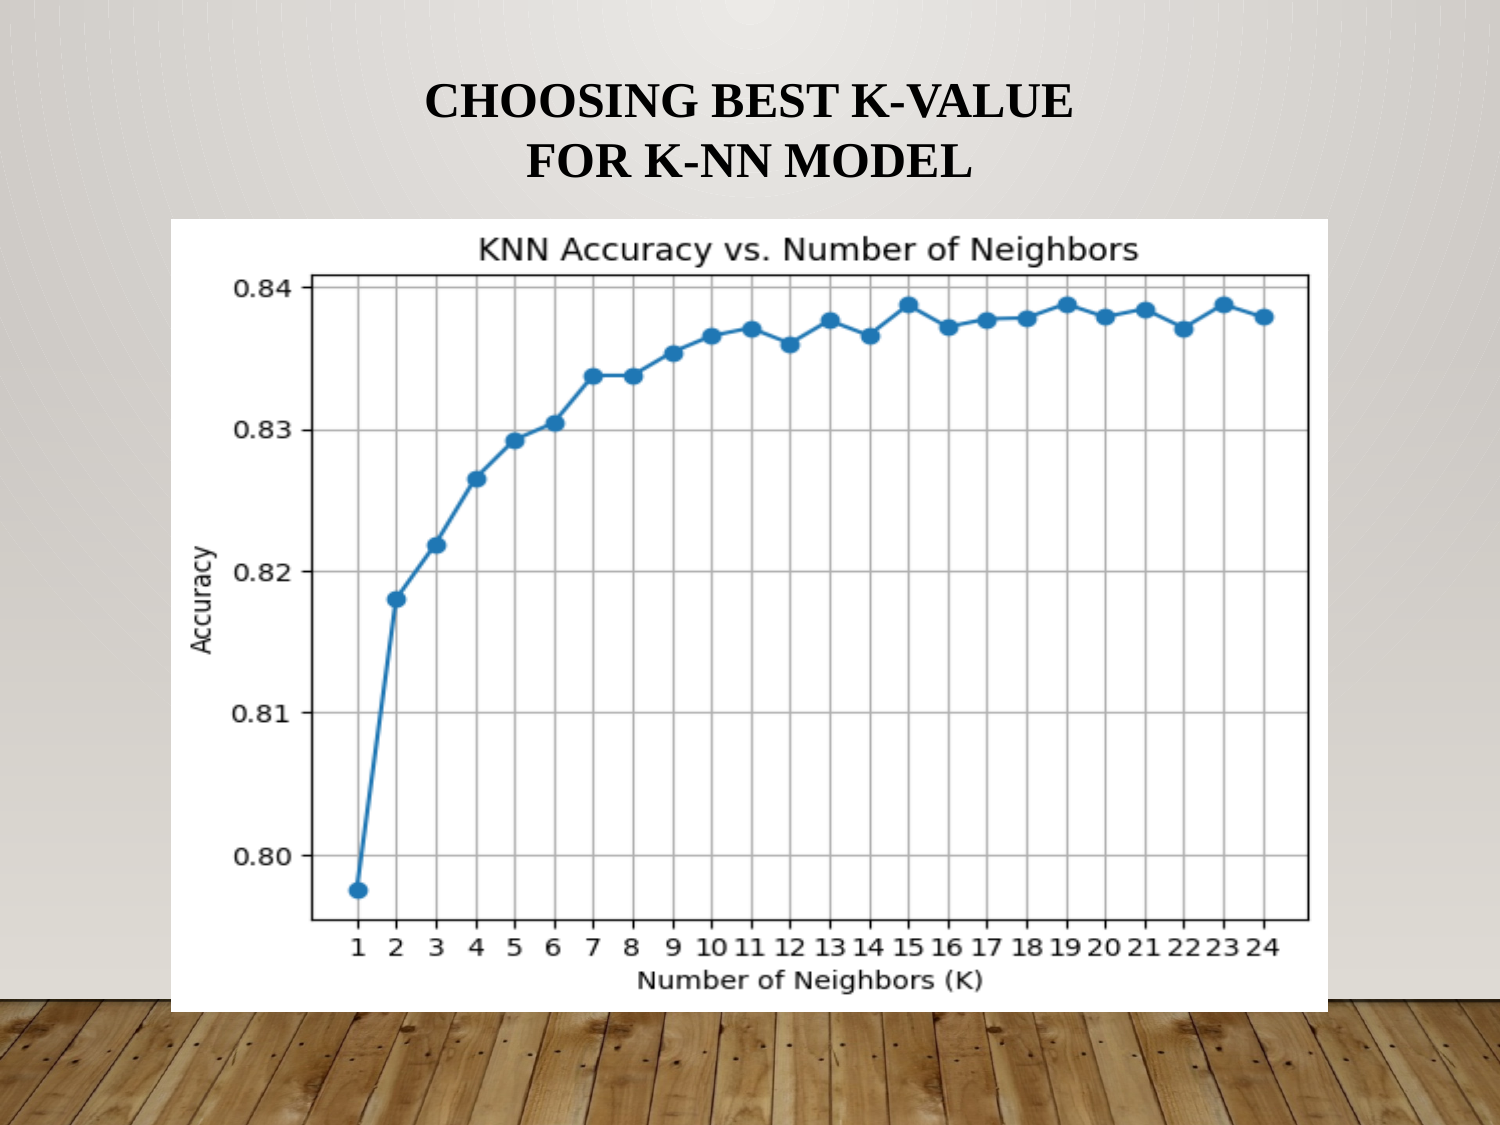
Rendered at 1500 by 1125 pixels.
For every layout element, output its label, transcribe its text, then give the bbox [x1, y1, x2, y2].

picture [0, 219, 1500, 1125]
text_box CHOOSING BEST K-VALUE FOR K-NN MODEL [374, 60, 1126, 195]
